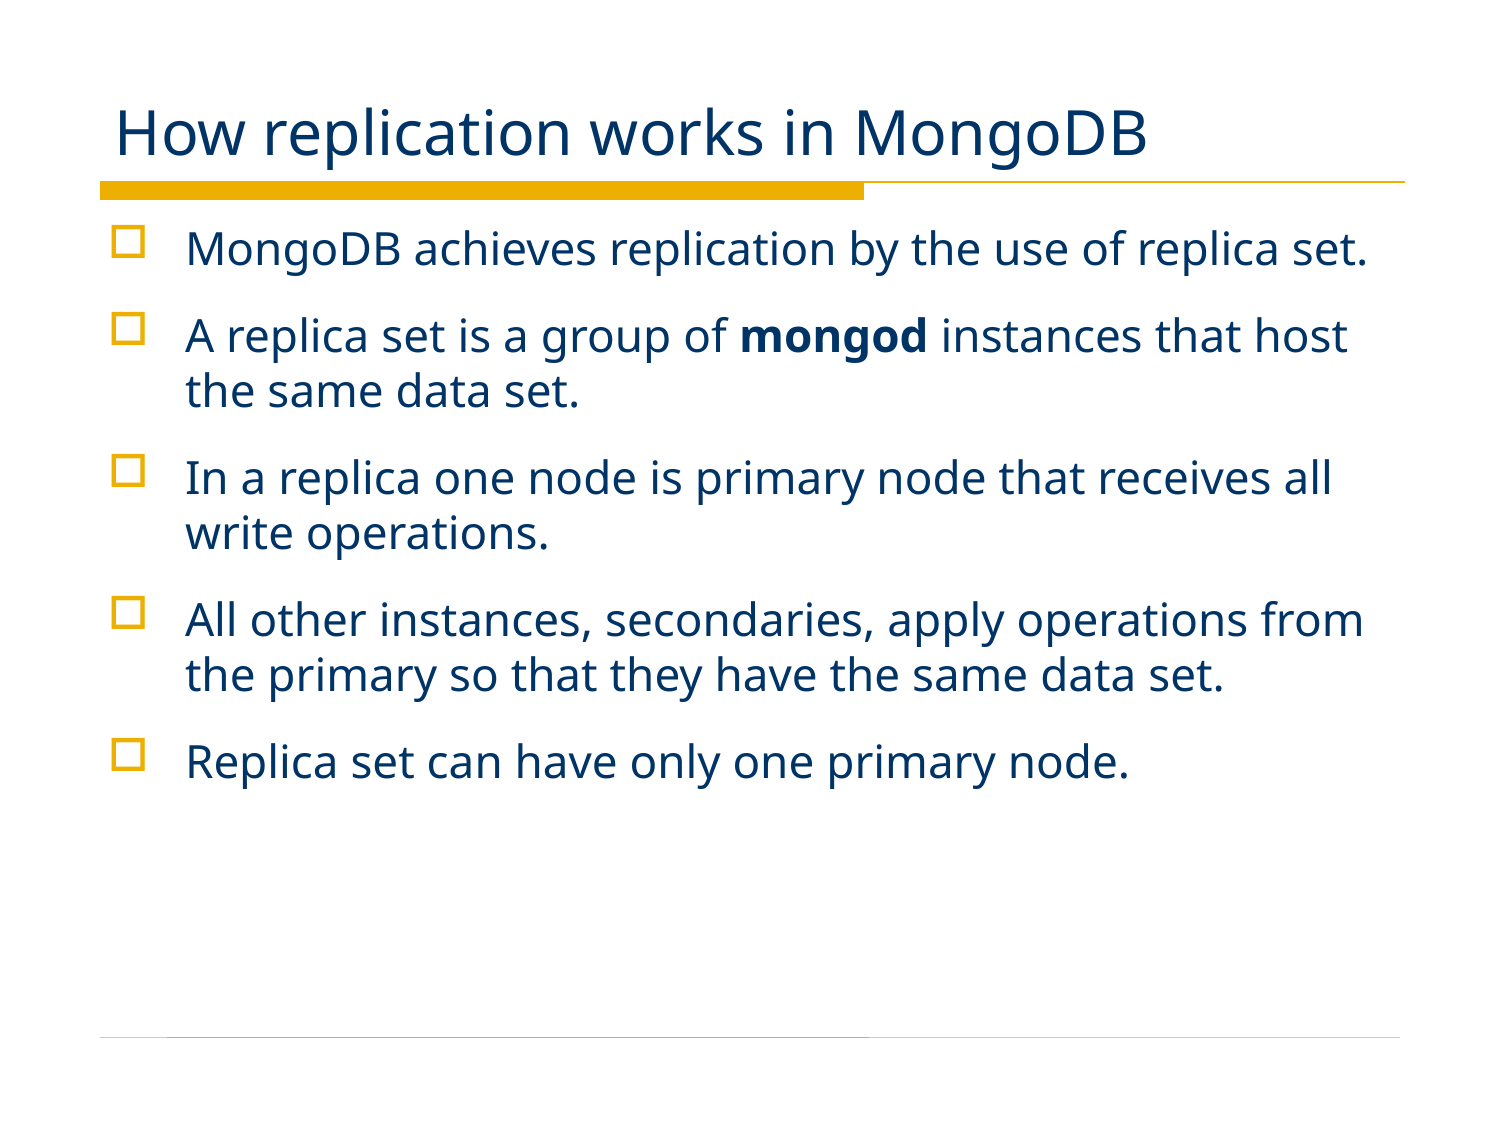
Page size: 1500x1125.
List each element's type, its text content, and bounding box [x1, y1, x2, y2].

list MongoDB achieves replication by the use of replica set. A replica set is a group of mongod instances that host the same data set. In a replica one node is primary node that receives all write operations. All other instances, secondaries, apply operations from the primary so that they have the same data set. Replica set can have only one primary node. [92, 212, 1406, 1013]
title How replication works in MongoDB [99, 24, 1413, 175]
